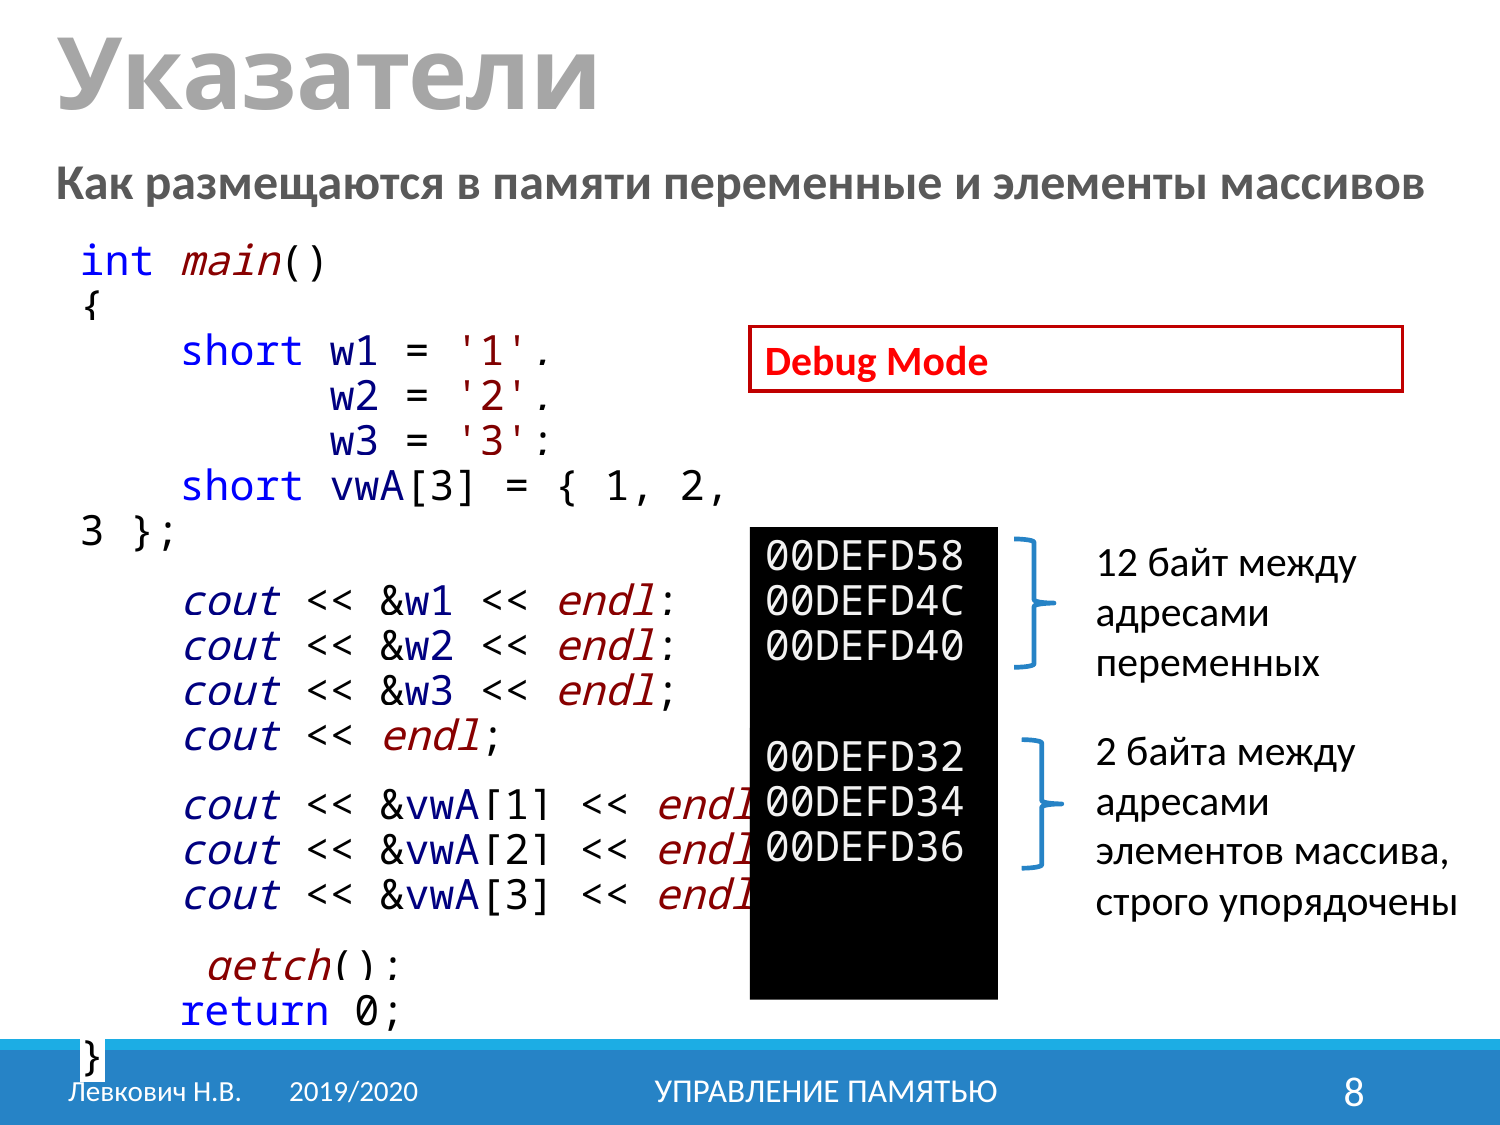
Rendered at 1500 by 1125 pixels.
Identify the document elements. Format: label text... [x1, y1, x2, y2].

slide_number Левкович Н.В. 2019/2020 [47, 1059, 440, 1120]
text_box Debug Mode [857, 326, 1403, 392]
text_box int main() { short w1 = '1', w2 = '2', w3 = '3'; short vwA[3] = { 1, 2, 3 }; cout << &w1 << endl; cout << &w2 << endl; cout << &w3 << endl; cout << endl; cout << &vwA[1] << endl; cout << &vwA[2] << endl; cout << &vwA[3] << endl; _getch(); return 0; } [64, 231, 857, 1087]
footer Управление памятью [453, 1059, 1199, 1120]
text_box [1014, 537, 1056, 669]
text_box 00DEFD58 00DEFD4C 00DEFD40 [749, 526, 999, 1001]
text_box 00DEFD32 00DEFD34 00DEFD36 [749, 727, 998, 878]
text_box 12 байт между адресами переменных [1080, 527, 1459, 692]
text_box 2 байта между адресами элементов массива, строго упорядочены [1080, 715, 1483, 931]
title Указатели [41, 0, 1279, 138]
text_box Как размещаются в памяти переменные и элементы массивов [41, 148, 1447, 218]
slide_number 8 [1218, 1059, 1380, 1120]
text_box [1021, 738, 1063, 870]
